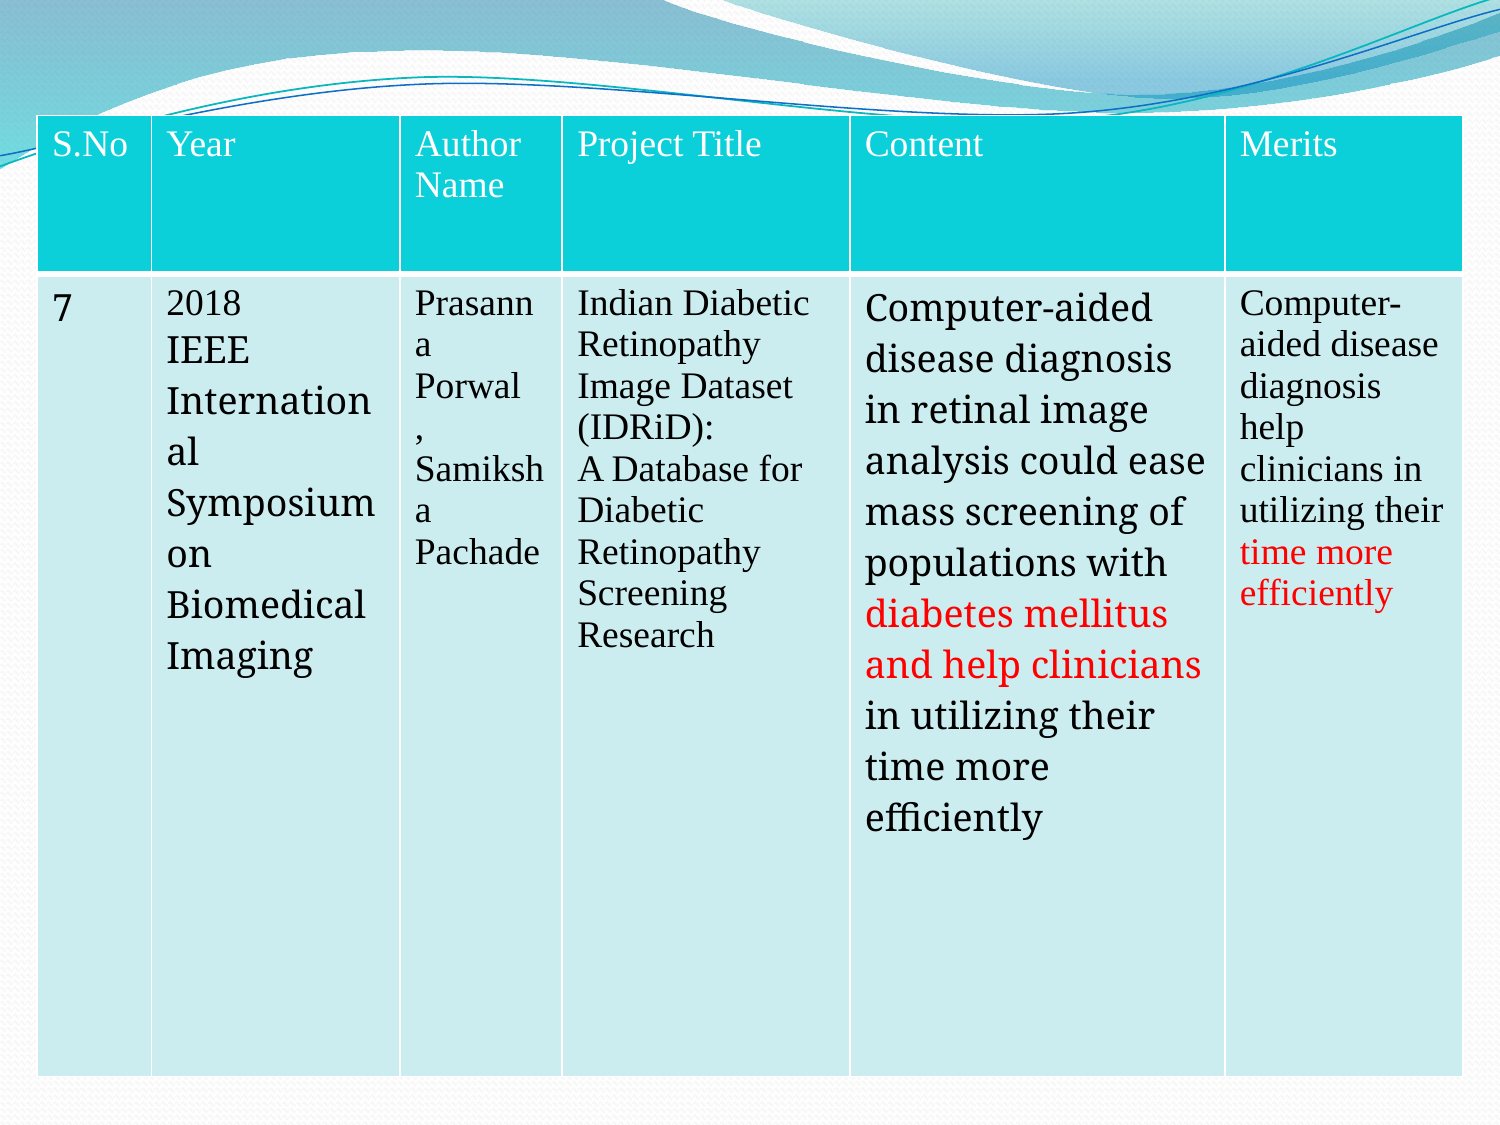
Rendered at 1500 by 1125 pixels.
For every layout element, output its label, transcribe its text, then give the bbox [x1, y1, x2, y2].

table_cell Indian Diabetic Retinopathy Image Dataset (IDRiD): A Database for Diabetic Retinopathy Screening Research [563, 277, 849, 1076]
table_cell 2018 IEEE International Symposium on Biomedical Imaging [152, 277, 399, 1076]
table_cell Computer-aided disease diagnosis in retinal image analysis could ease mass screening of populations with diabetes mellitus and help clinicians in utilizing their time more efficiently [851, 277, 1224, 1076]
table_header Project Title [563, 116, 849, 271]
table_header Content [851, 116, 1224, 271]
table_header Author Name [401, 116, 561, 271]
table_cell Prasanna Porwal , Samiksha Pachade [401, 277, 561, 1076]
table_header Merits [1226, 116, 1462, 271]
table_header S.No [38, 116, 151, 271]
table_cell 7 [38, 277, 151, 1076]
table_header Year [152, 116, 399, 271]
table_cell Computer-aided disease diagnosis help clinicians in utilizing their time more efficiently [1226, 277, 1462, 1076]
